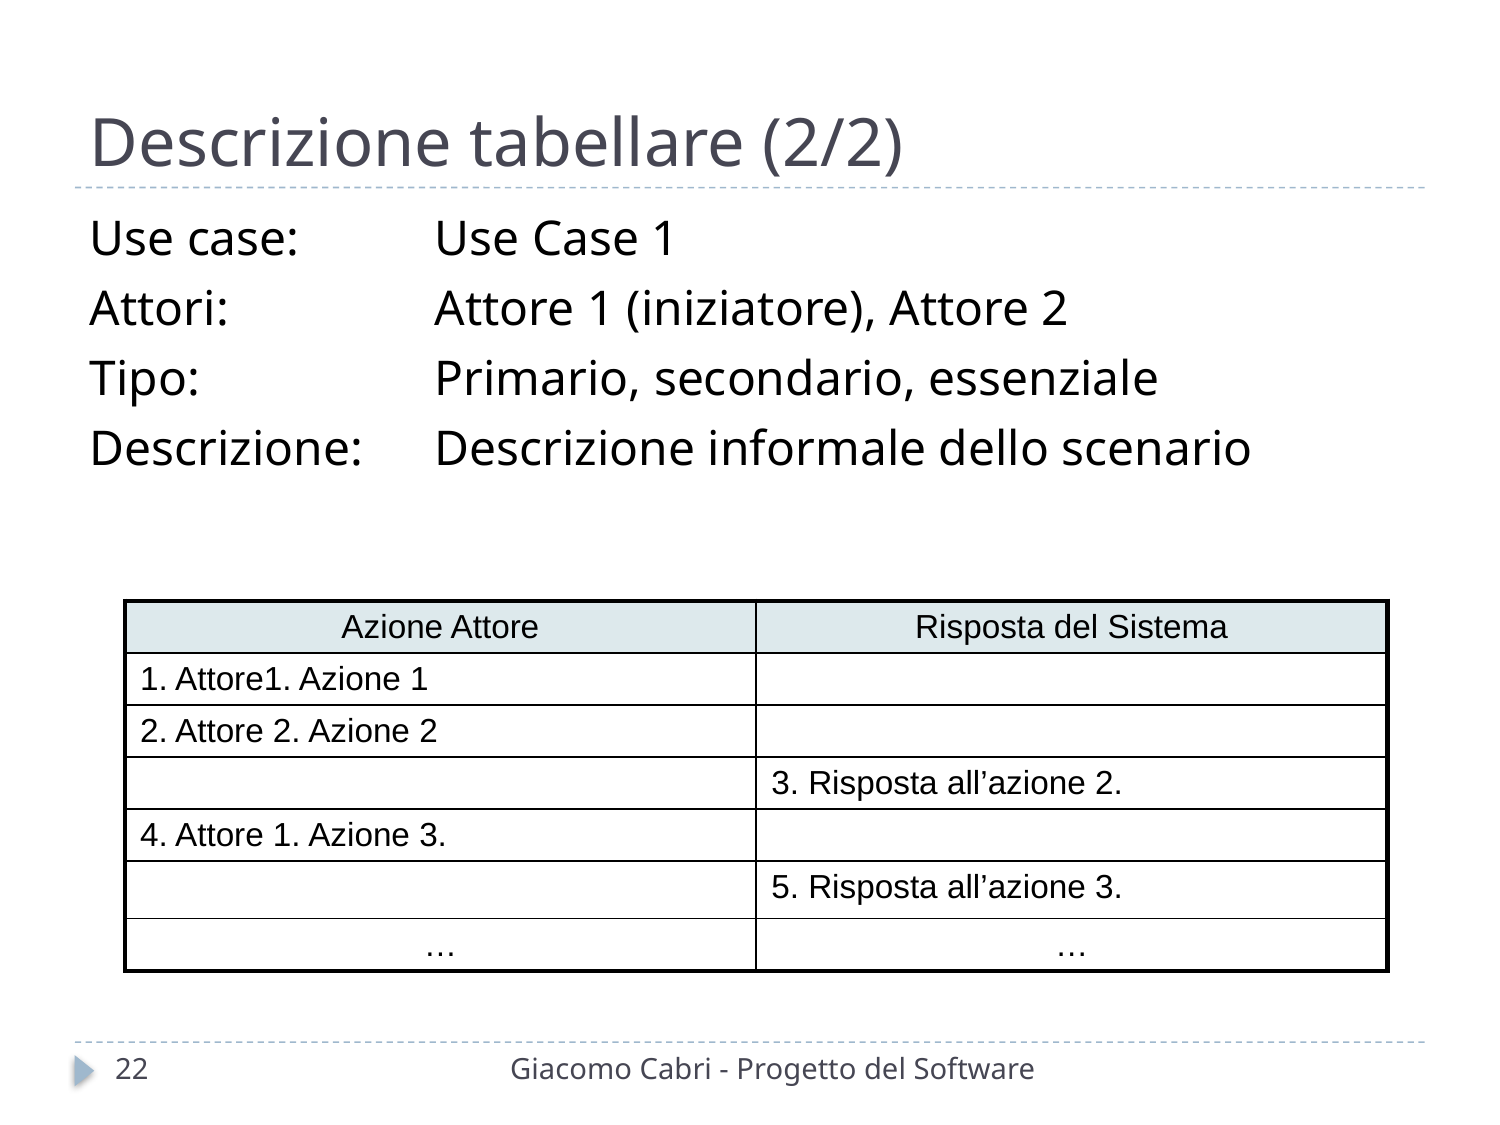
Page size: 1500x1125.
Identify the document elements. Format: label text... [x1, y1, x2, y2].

table_cell 4. Attore 1. Azione 3. [127, 810, 755, 860]
title Descrizione tabellare (2/2) [75, 24, 1425, 188]
table_cell 3. Risposta all’azione 2. [757, 758, 1385, 808]
table_cell 5. Risposta all’azione 3. [757, 862, 1385, 918]
table_cell [127, 862, 755, 918]
table_cell 2. Attore 2. Azione 2 [127, 706, 755, 756]
table_cell 1. Attore1. Azione 1 [127, 654, 755, 704]
table_cell … [127, 919, 755, 969]
table_header Risposta del Sistema [757, 603, 1385, 652]
footer Giacomo Cabri - Progetto del Software [475, 1042, 1051, 1103]
table_cell [127, 758, 755, 808]
table_cell [757, 654, 1385, 704]
table_cell [757, 706, 1385, 756]
table_header Azione Attore [127, 603, 755, 652]
list Use case: Use Case 1 Attori: Attore 1 (iniziatore), Attore 2 Tipo: Primario, secondario, essenziale Descrizione: Descrizione informale dello scenario [75, 200, 1425, 1010]
slide_number 22 [100, 1042, 426, 1103]
table_cell [757, 810, 1385, 860]
table_cell … [757, 919, 1385, 969]
